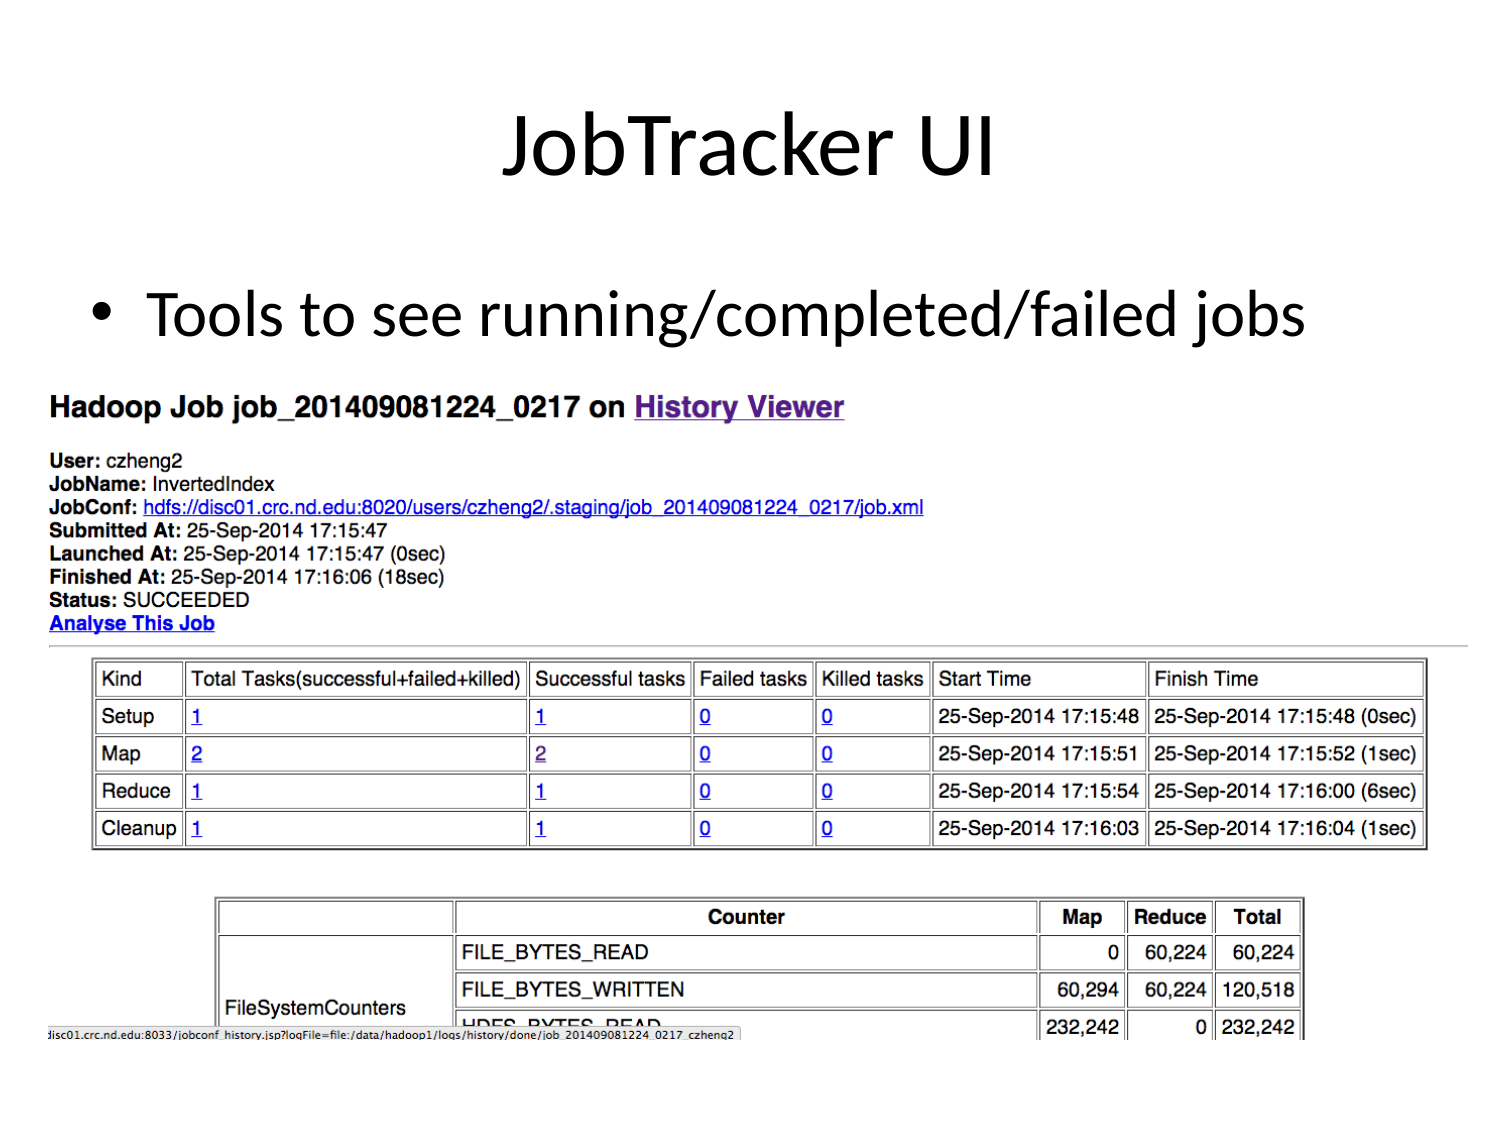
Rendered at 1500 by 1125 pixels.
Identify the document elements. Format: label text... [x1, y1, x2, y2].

list Tools to see running/completed/failed jobs [75, 262, 1425, 385]
title JobTracker UI [75, 45, 1425, 233]
picture [47, 387, 1468, 1040]
